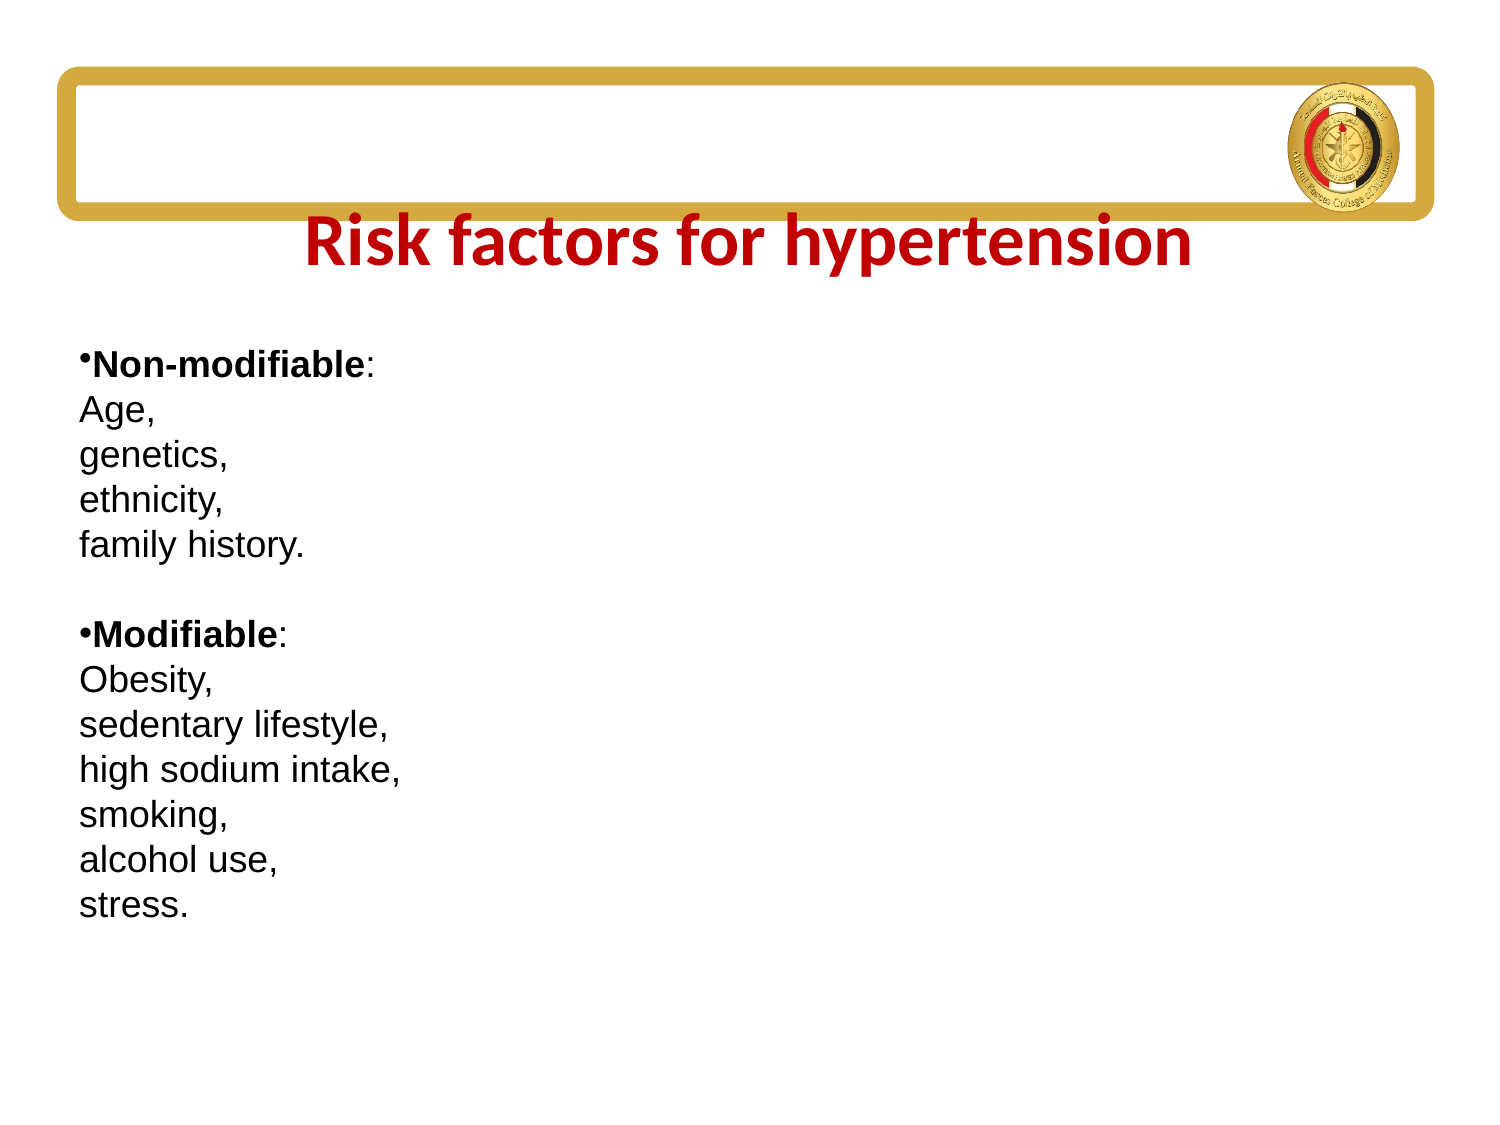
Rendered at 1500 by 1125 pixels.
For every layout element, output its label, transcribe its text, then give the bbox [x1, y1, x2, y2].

picture [1287, 82, 1400, 185]
list Non-modifiable: Age, genetics, ethnicity, family history. Modifiable: Obesity, sedentary lifestyle, high sodium intake, smoking, alcohol use, stress. [67, 307, 1426, 957]
title Risk factors for hypertension [103, 185, 1397, 286]
